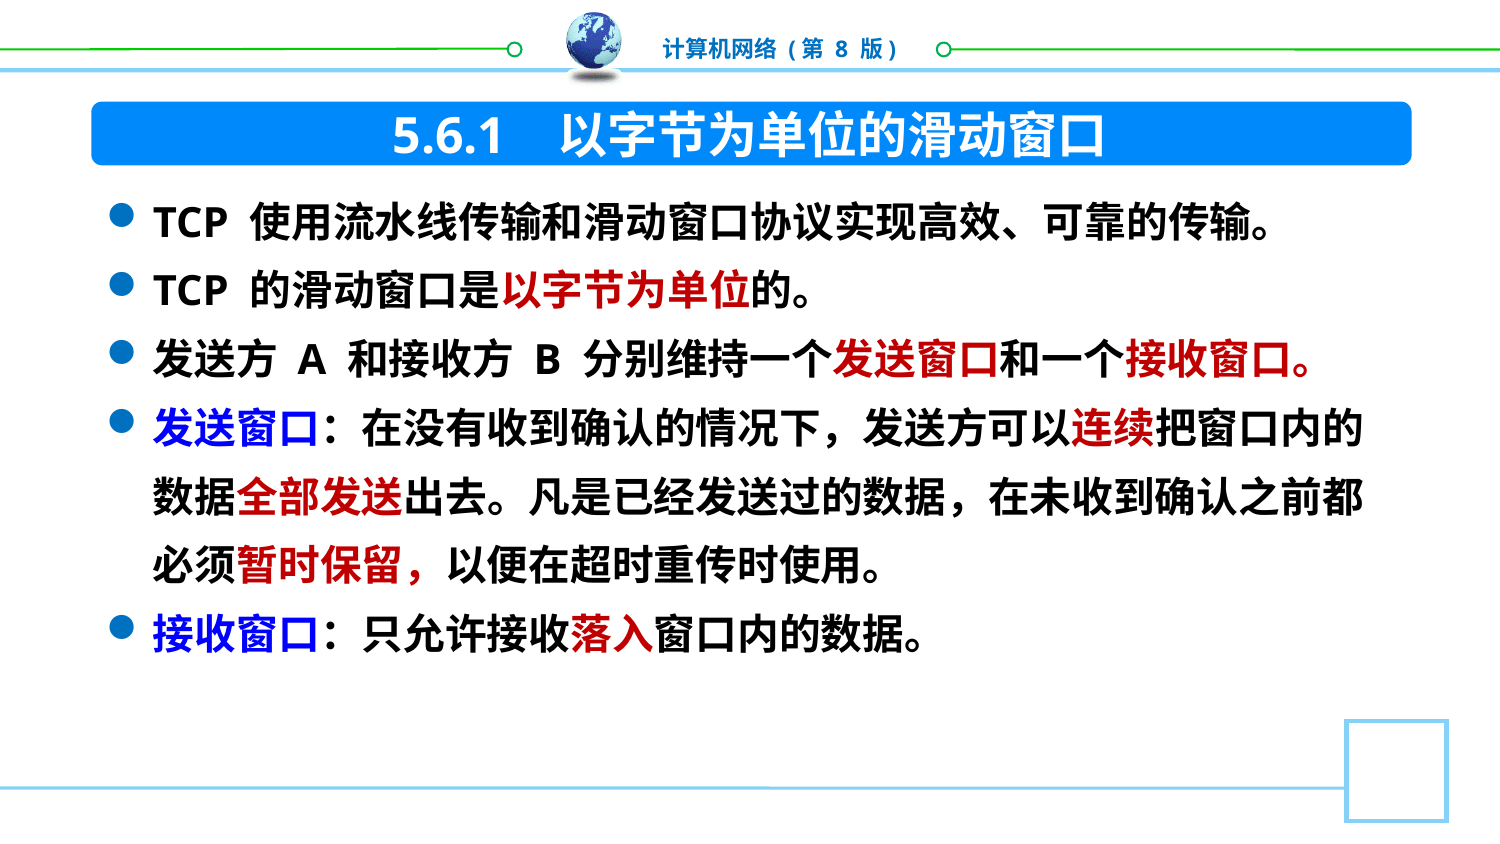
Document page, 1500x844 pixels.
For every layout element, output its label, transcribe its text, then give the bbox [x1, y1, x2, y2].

text_box 5.6.1 以字节为单位的滑动窗口 [377, 96, 1123, 169]
picture [564, 10, 623, 87]
text_box [91, 101, 377, 166]
text_box TCP 使用流水线传输和滑动窗口协议实现高效、可靠的传输。 TCP 的滑动窗口是以字节为单位的。 发送方 A 和接收方 B 分别维持一个发送窗口和一个接收窗口。 发送窗口：在没有收到确认的情况下，发送方可以连续把窗口内的数据全部发送出去。凡是已经发送过的数据，在未收到确认之前都必须暂时保留，以便在超时重传时使用。 接收窗口：只允许接收落入窗口内的数据。 [91, 169, 1412, 666]
text_box [1123, 101, 1412, 166]
